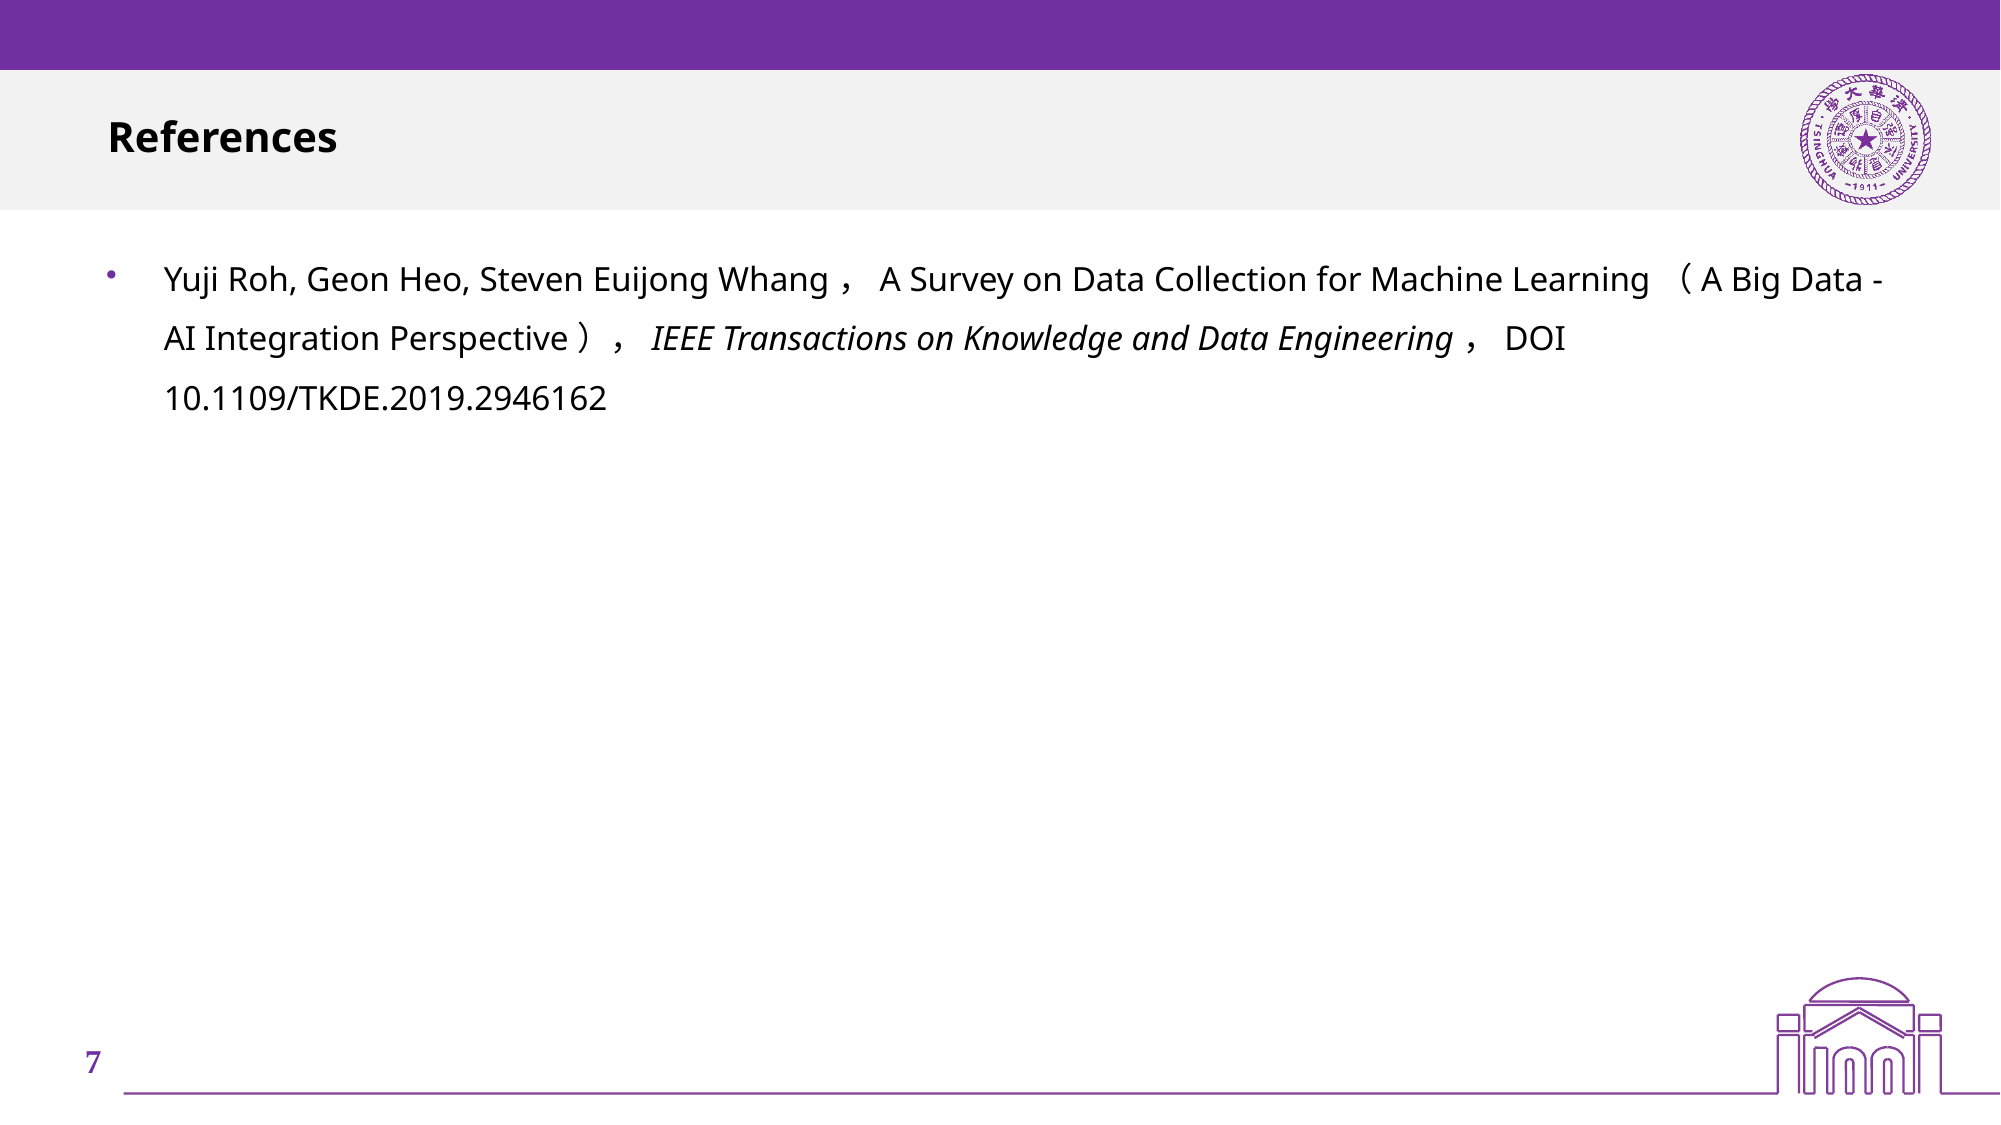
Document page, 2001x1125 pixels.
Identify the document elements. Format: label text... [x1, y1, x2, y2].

picture [1800, 74, 1931, 205]
title References [92, 60, 1794, 212]
list Yuji Roh, Geon Heo, Steven Euijong Whang，A Survey on Data Collection for Machine Learning（A Big Data - AI Integration Perspective），IEEE Transactions on Knowledge and Data Engineering，DOI 10.1109/TKDE.2019.2946162 [92, 230, 1934, 973]
